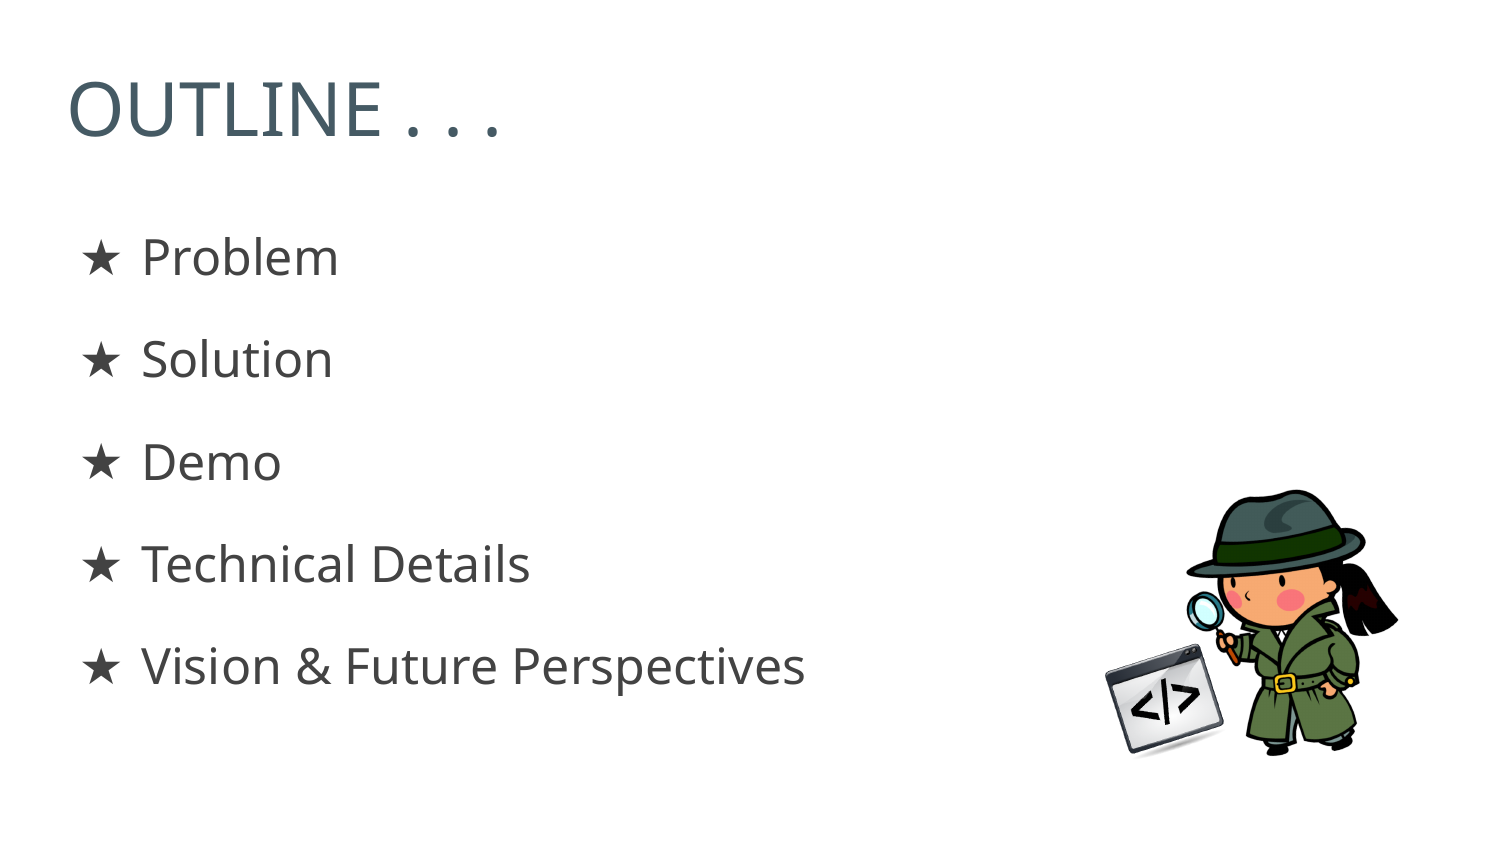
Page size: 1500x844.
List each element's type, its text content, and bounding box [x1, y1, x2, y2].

picture [1103, 472, 1413, 768]
title OUTLINE . . . [51, 67, 1449, 167]
list Problem Solution Demo Technical Details Vision & Future Perspectives [51, 201, 1449, 750]
